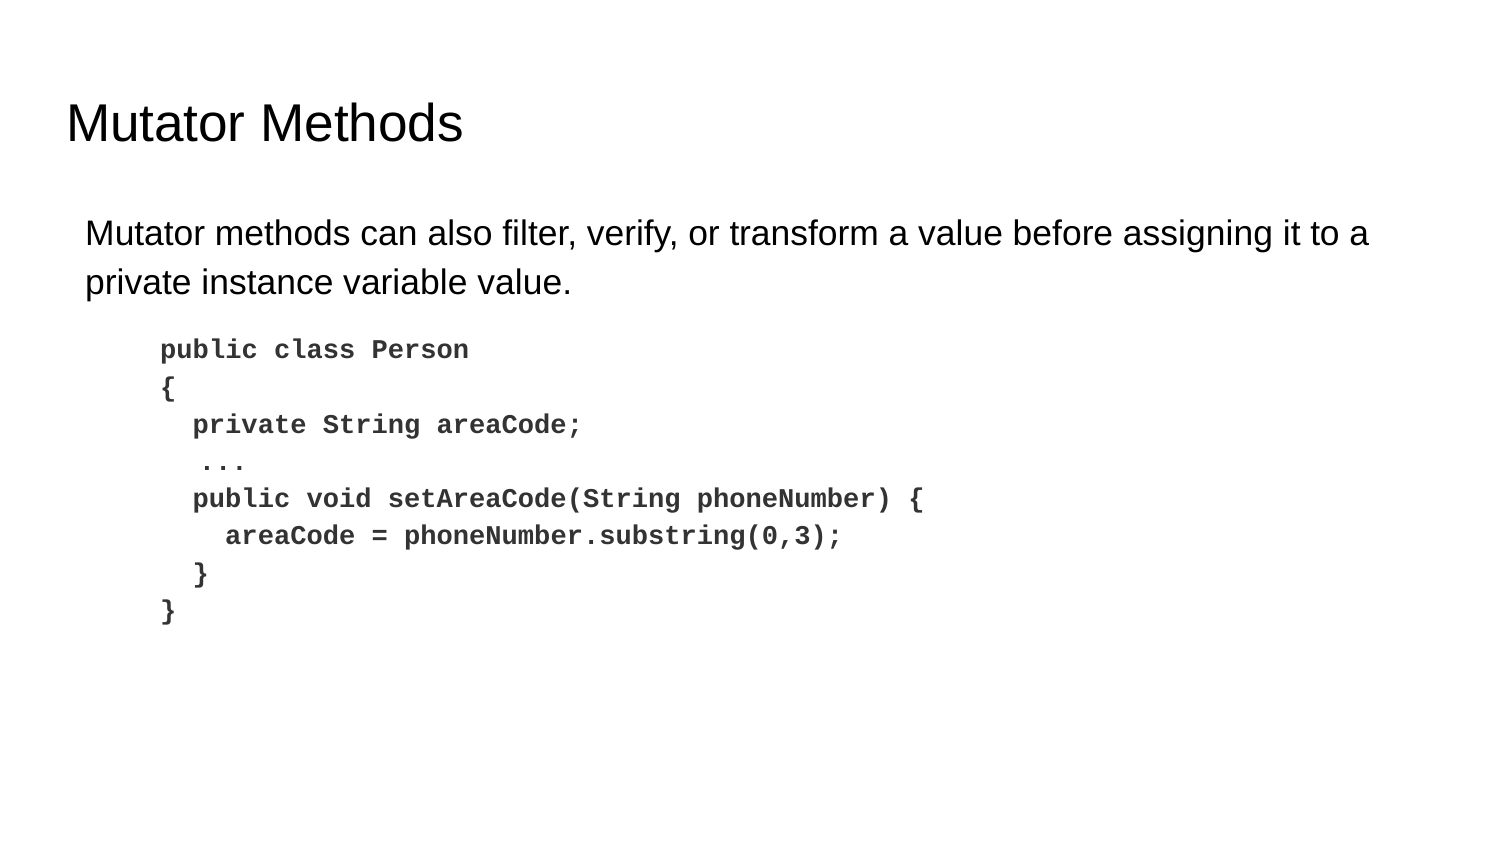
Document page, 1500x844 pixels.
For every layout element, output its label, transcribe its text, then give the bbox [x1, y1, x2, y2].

title Mutator Methods [51, 72, 1449, 167]
list Mutator methods can also filter, verify, or transform a value before assigning it to a private instance variable value. public class Person { private String areaCode; ... public void setAreaCode(String phoneNumber) { areaCode = phoneNumber.substring(0,3); } } [70, 189, 1455, 750]
